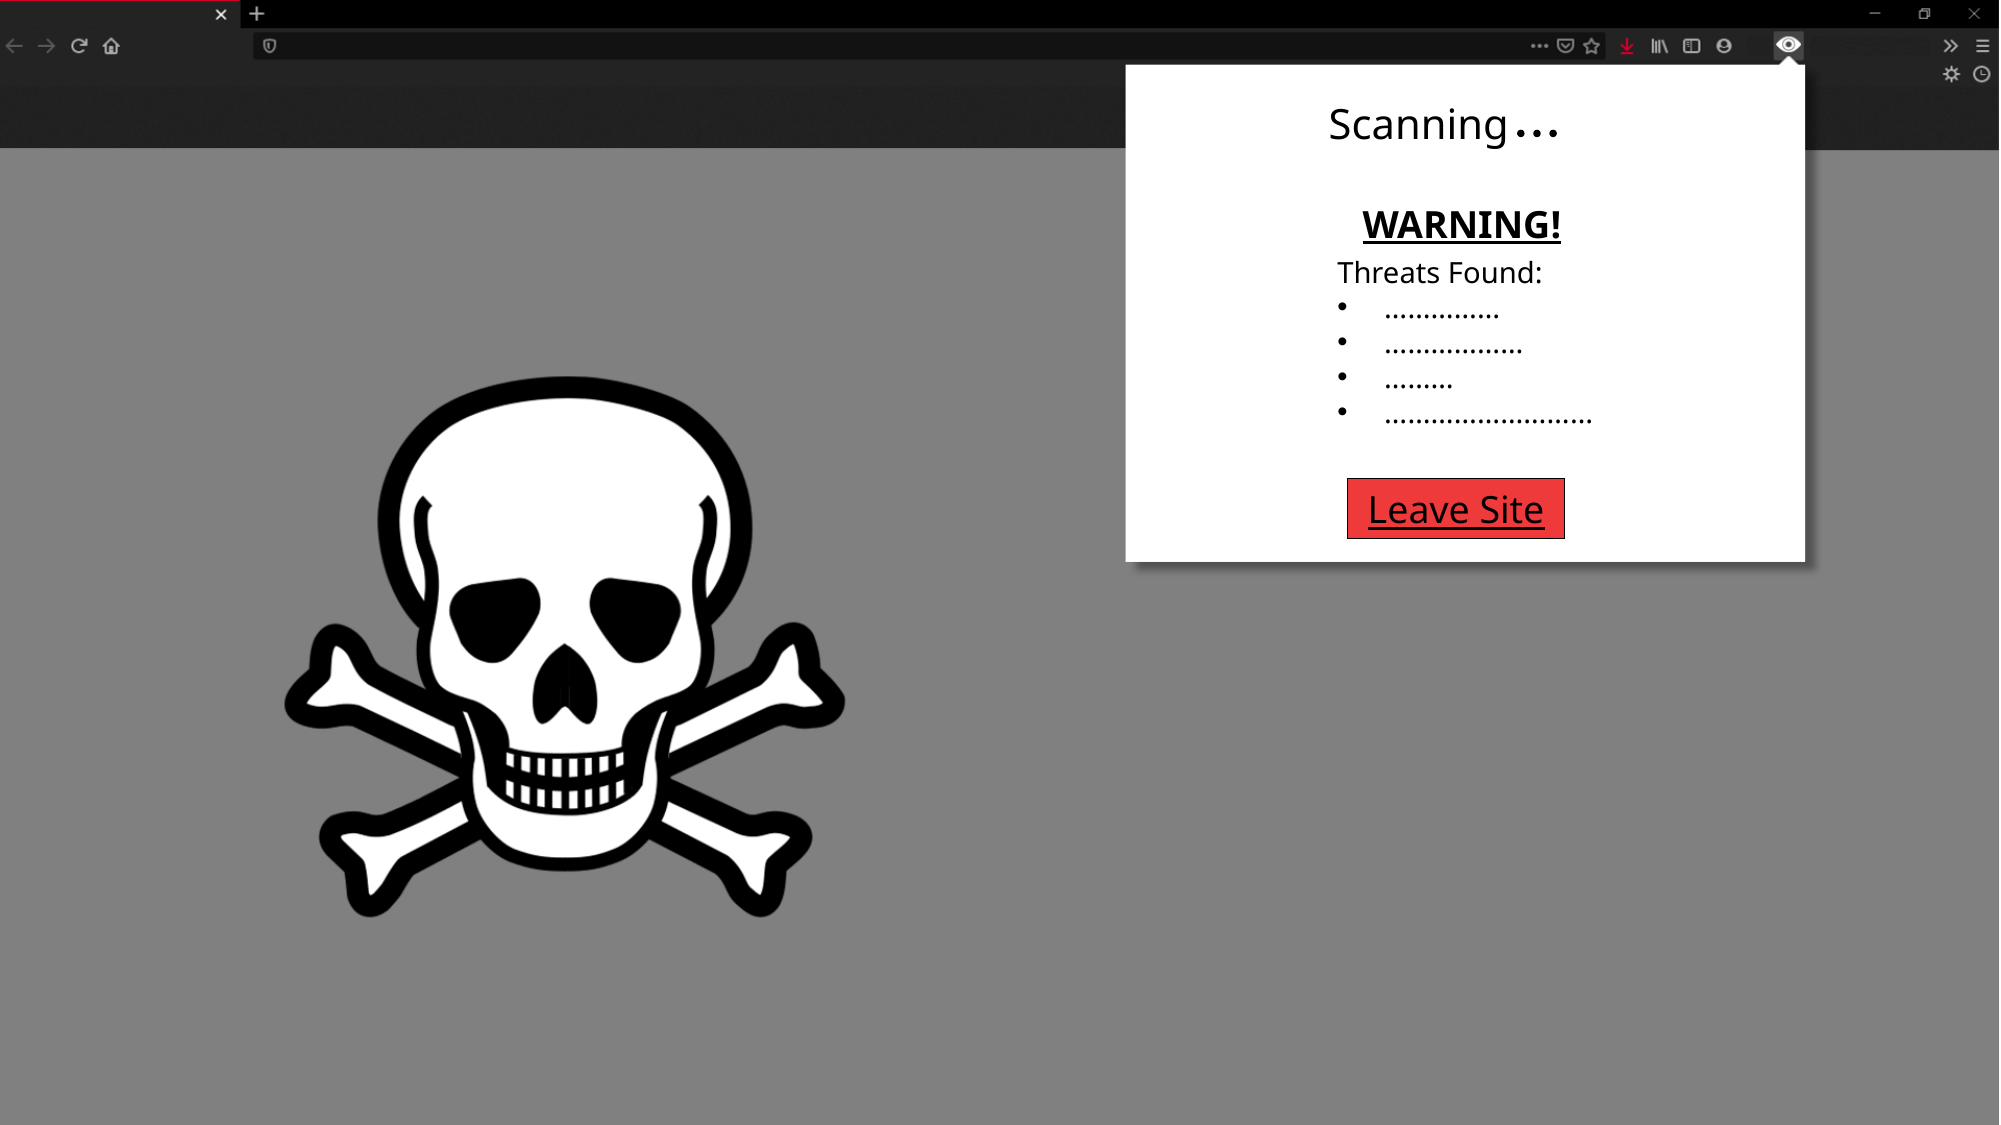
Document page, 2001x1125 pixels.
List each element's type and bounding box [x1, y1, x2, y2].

list [0, 0, 1999, 1125]
